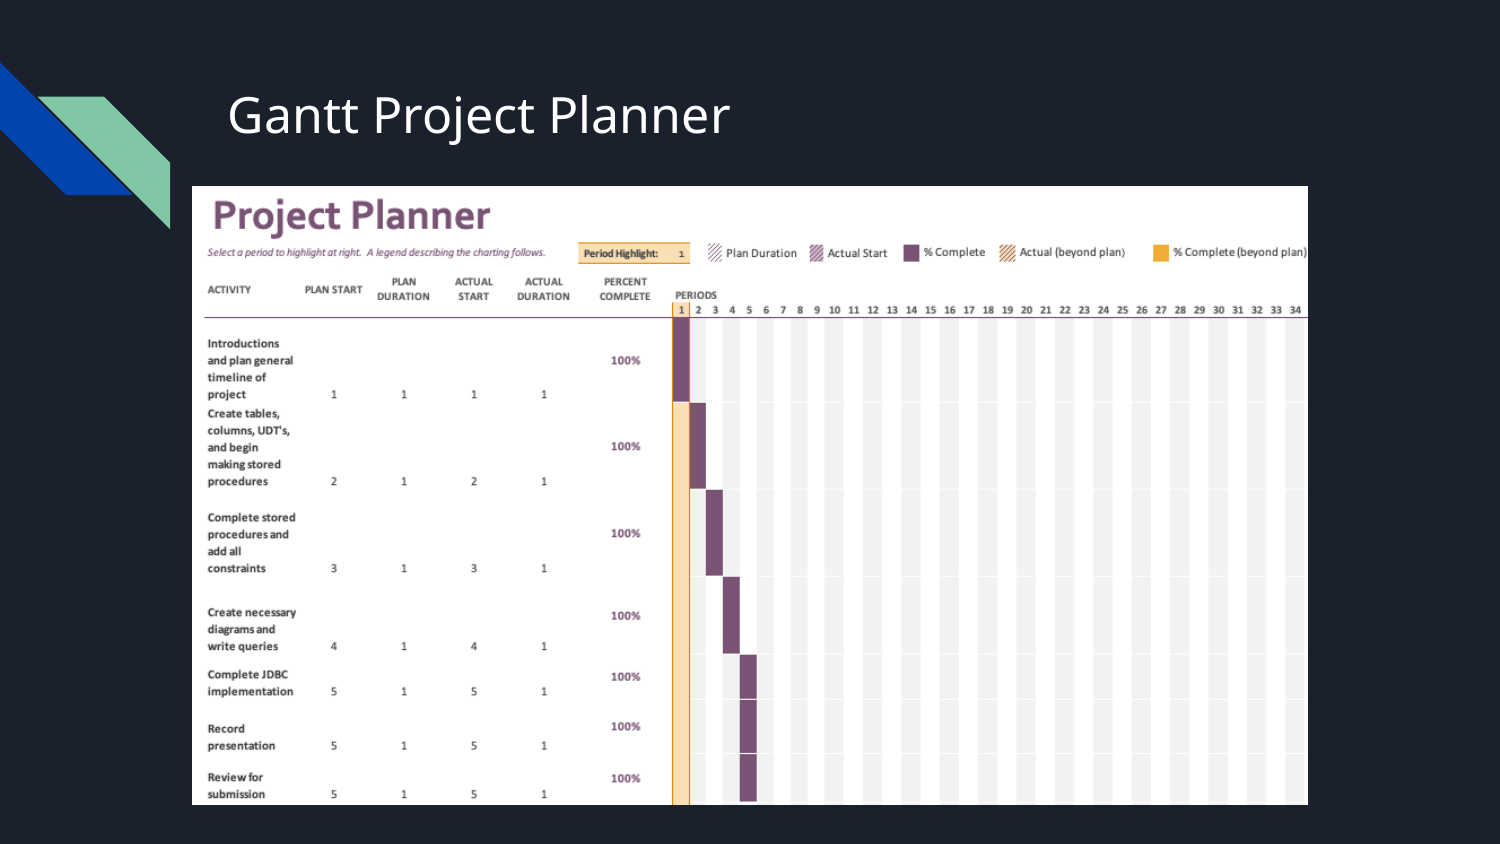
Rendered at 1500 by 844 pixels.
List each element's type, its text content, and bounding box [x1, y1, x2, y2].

title Gantt Project Planner [212, 64, 1368, 215]
picture [192, 186, 1308, 806]
